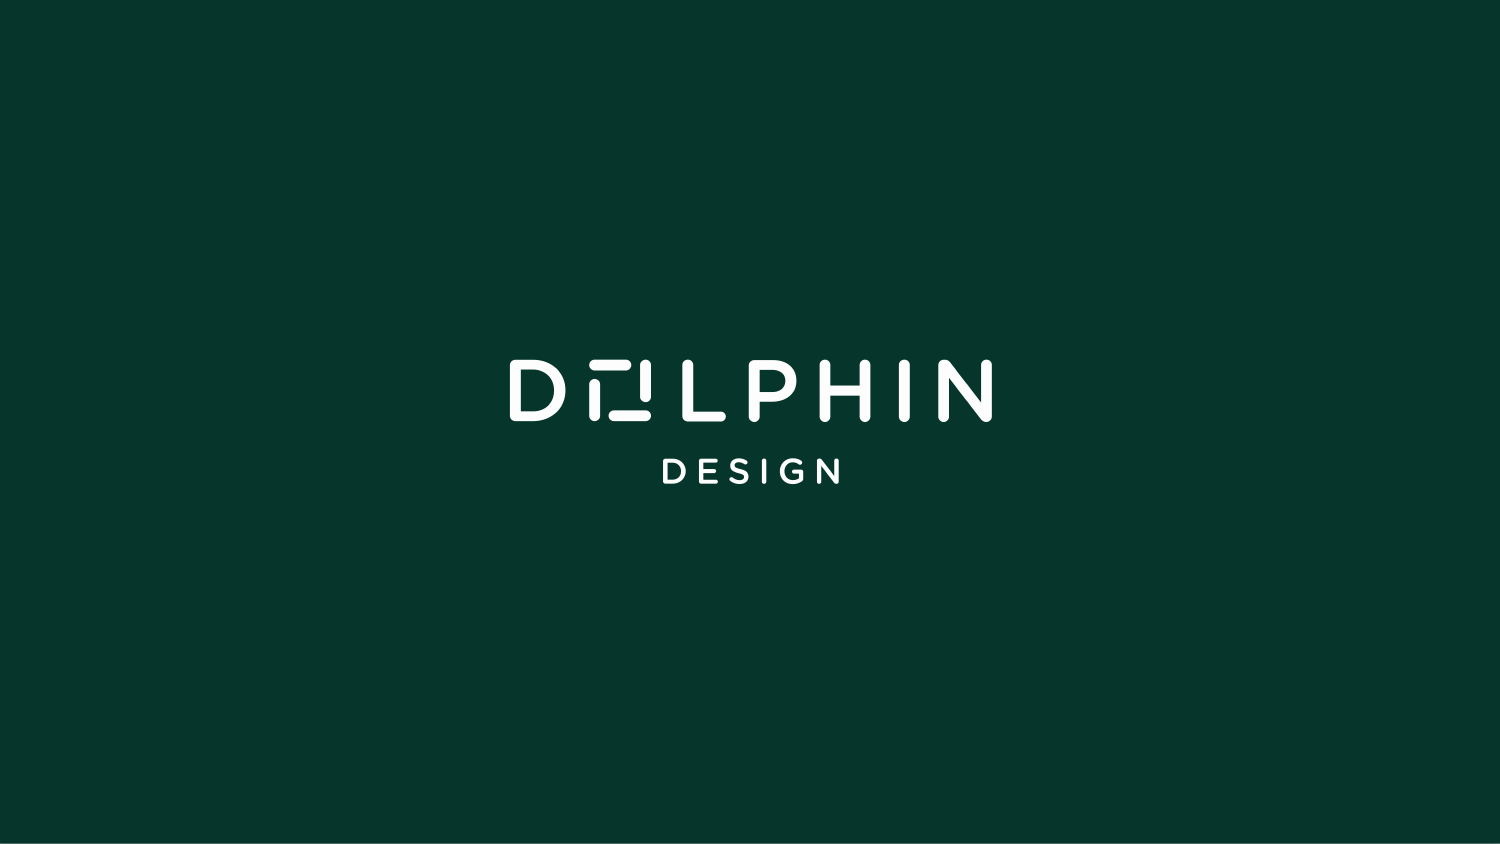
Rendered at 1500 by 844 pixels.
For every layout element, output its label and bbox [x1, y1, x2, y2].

picture [469, 319, 1031, 524]
